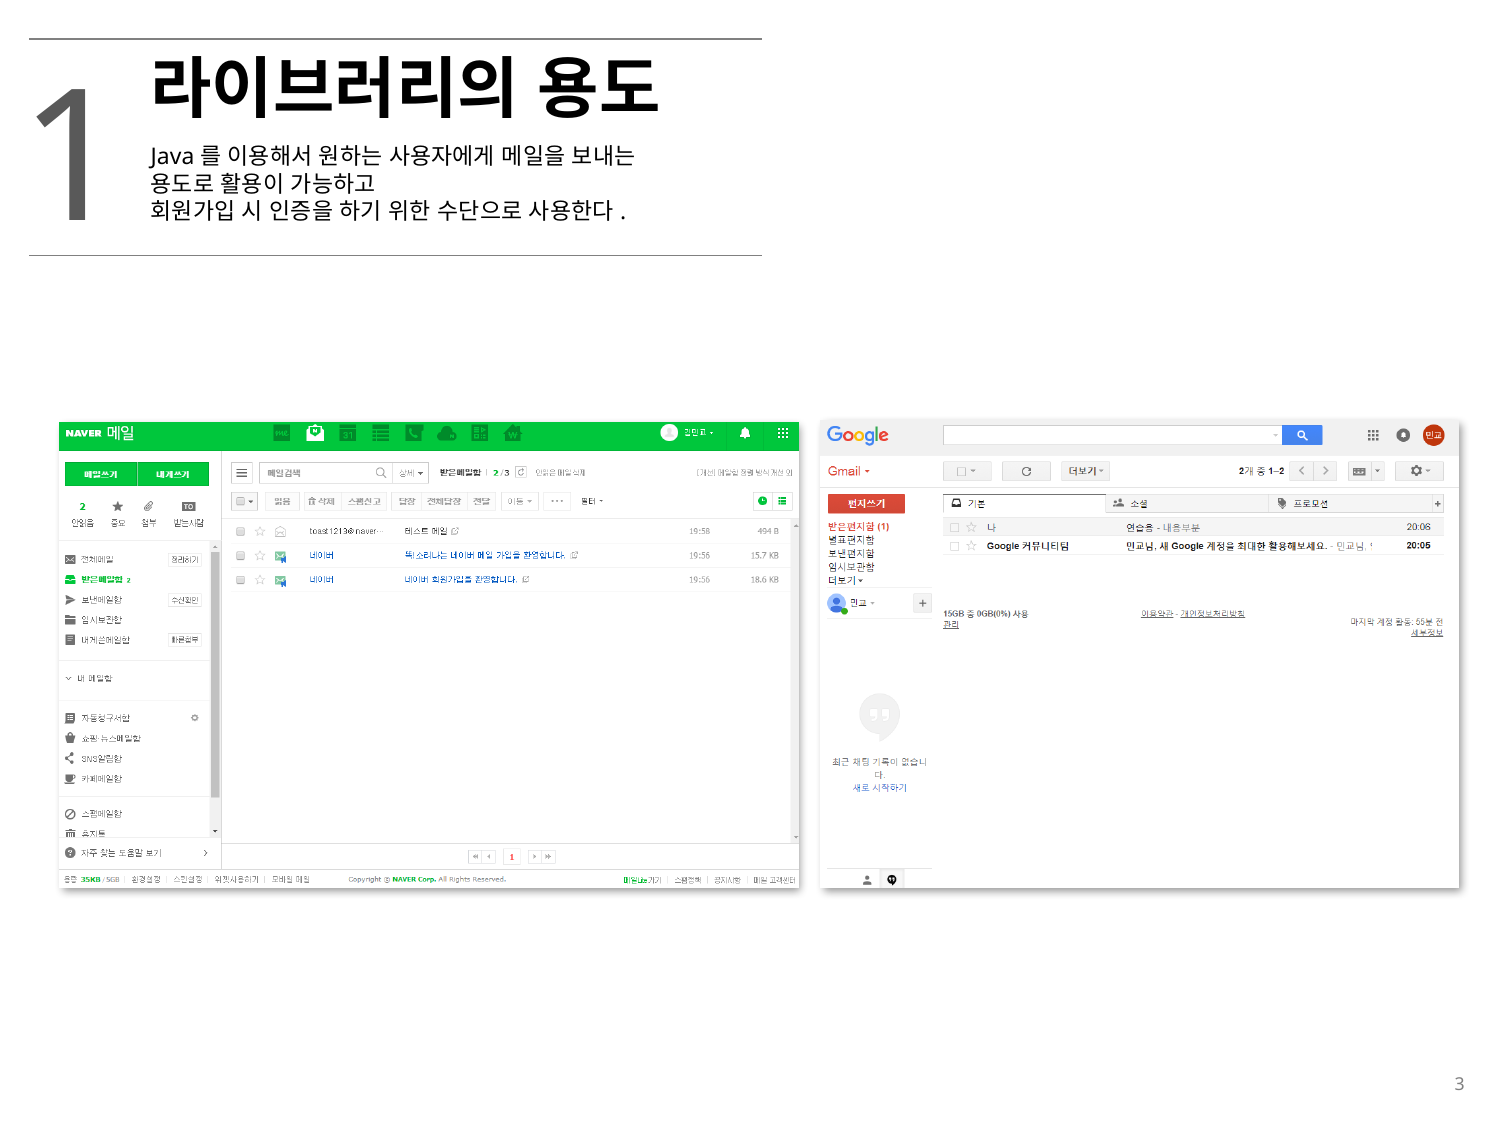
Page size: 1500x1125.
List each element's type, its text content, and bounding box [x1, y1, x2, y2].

picture [59, 422, 799, 888]
text_box 1 [5, 29, 455, 265]
text_box 라이브러리의 용도 [135, 38, 805, 134]
picture [820, 420, 1459, 888]
text_box Java를 이용해서 원하는 사용자에게 메일을 보내는 용도로 활용이 가능하고 회원가입 시 인증을 하기 위한 수단으로 사용한다. [135, 134, 774, 232]
